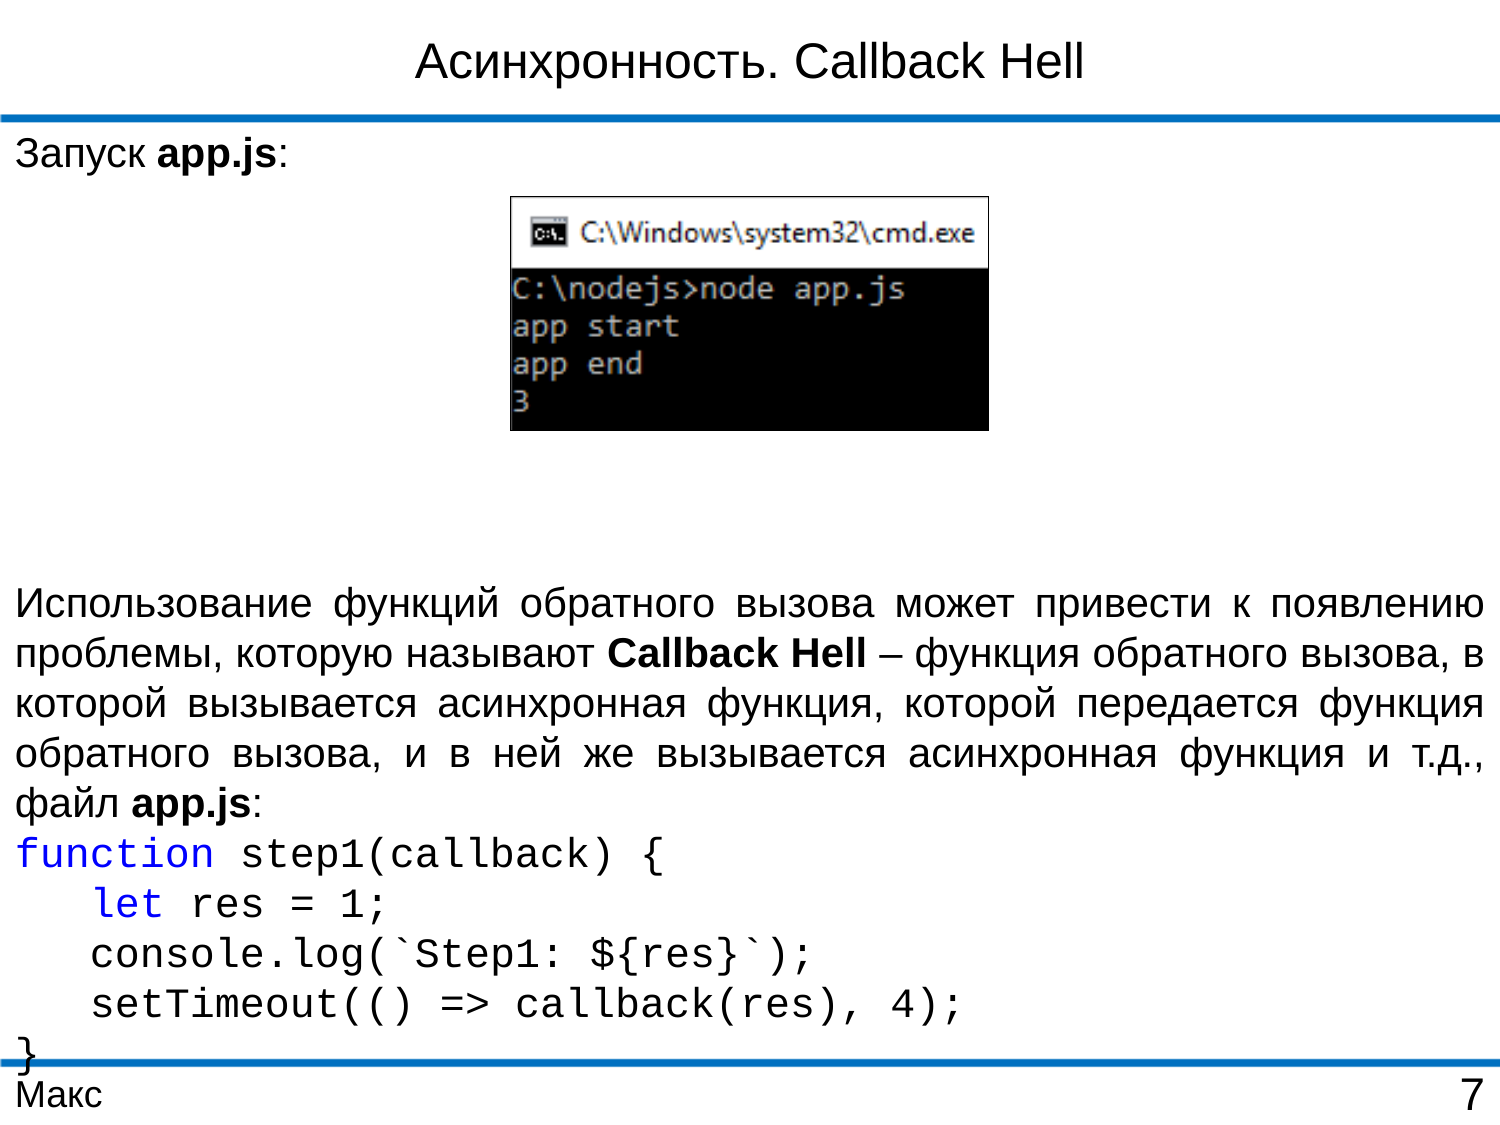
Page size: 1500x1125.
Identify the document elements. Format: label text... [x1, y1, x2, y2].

text_box Запуск app.js: Использование функций обратного вызова может привести к появлению проблемы, которую называют Callback Hell – функция обратного вызова, в которой вызывается асинхронная функция, которой передается функция обратного вызова, и в ней же вызывается асинхронная функция и т.д., файл app.js: function step1(callback) { let res = 1; console.log(`Step1: ${res}`); setTimeout(() => callback(res), 4); } [0, 118, 1500, 1062]
picture [510, 196, 990, 431]
slide_number 7 [1382, 1062, 1500, 1123]
text_box Макс [0, 1062, 1382, 1123]
text_box Асинхронность. Callback Hell [0, 0, 1500, 118]
